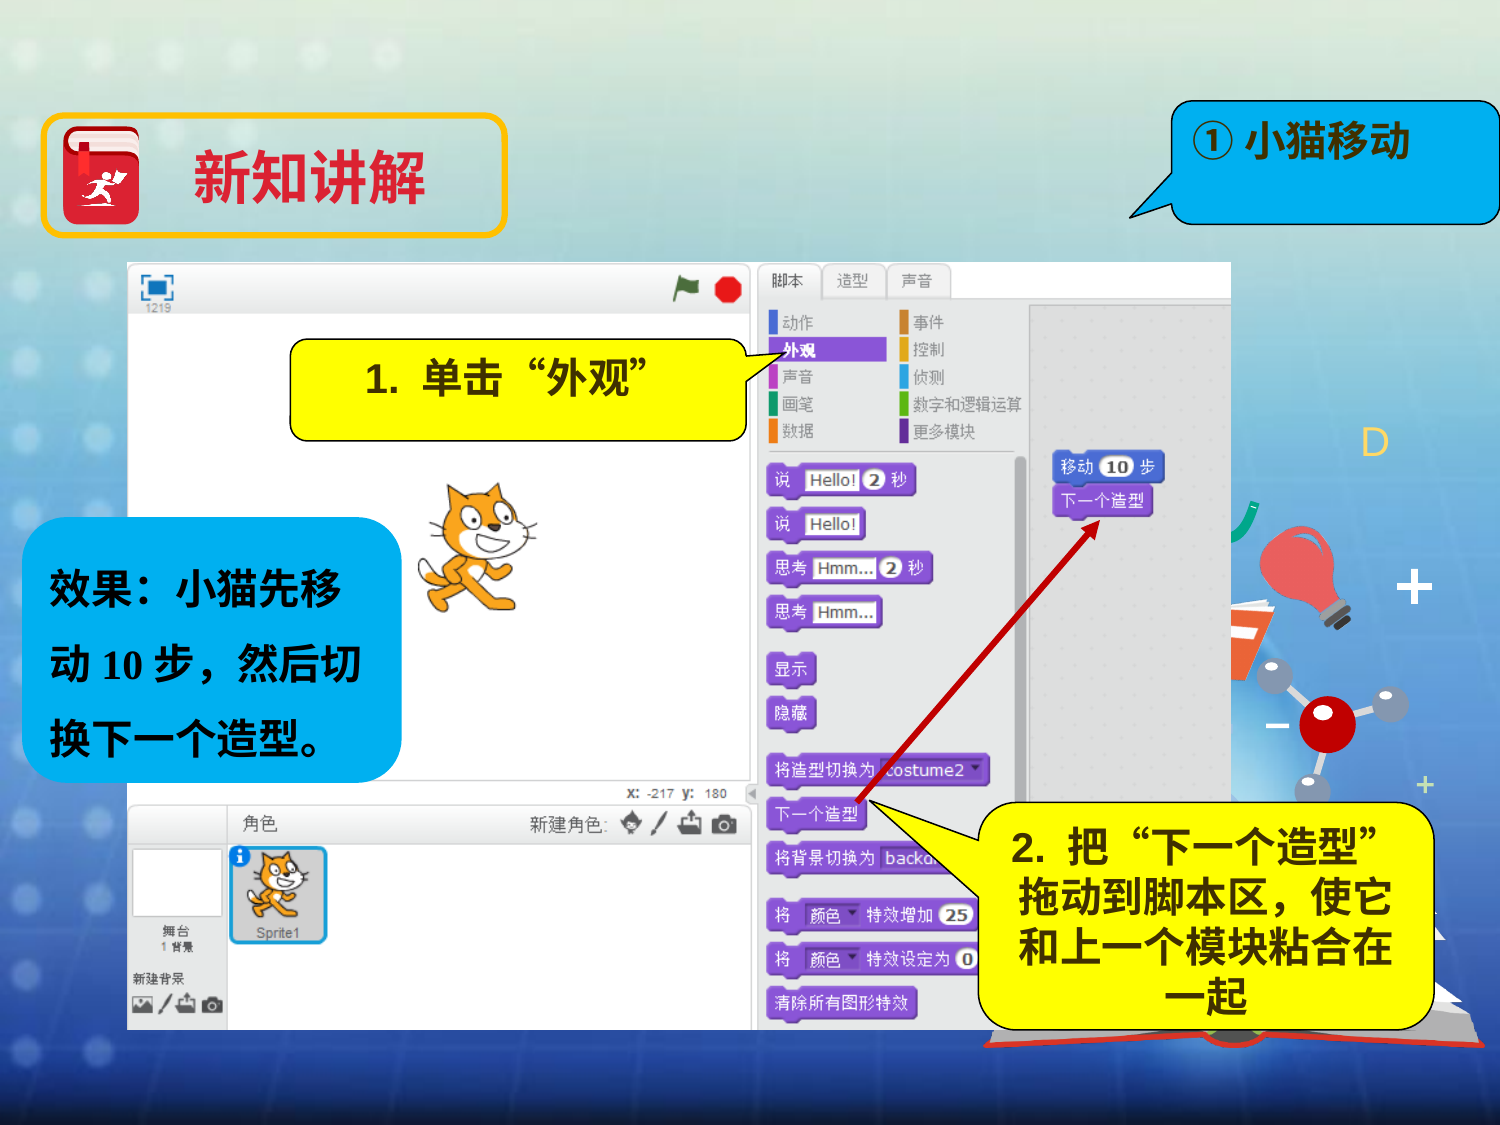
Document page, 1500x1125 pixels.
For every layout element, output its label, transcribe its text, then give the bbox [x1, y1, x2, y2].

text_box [856, 519, 1100, 803]
text_box 效果：小猫先移动10步，然后切换下一个造型。 [22, 517, 127, 783]
picture [0, 0, 1500, 1125]
text_box ①小猫移动 [1129, 100, 1500, 225]
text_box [43, 115, 505, 236]
text_box 2. 把“下一个造型”拖动到脚本区，使它和上一个模块粘合在一起 [1231, 802, 1435, 1030]
